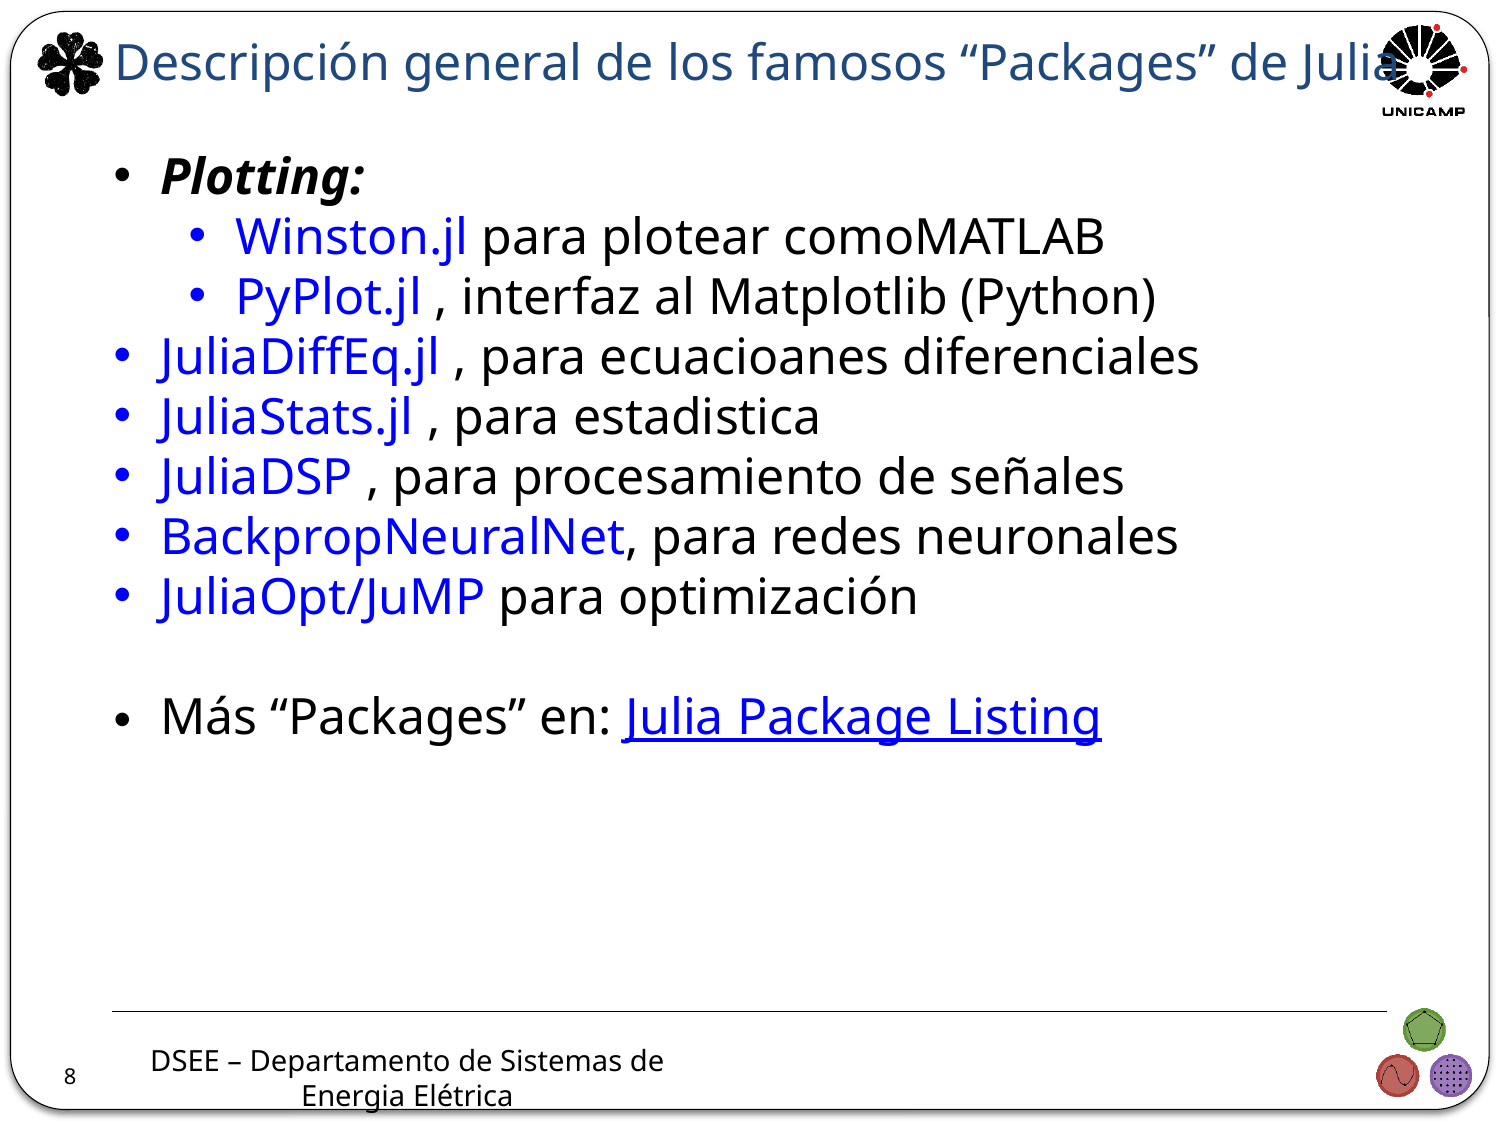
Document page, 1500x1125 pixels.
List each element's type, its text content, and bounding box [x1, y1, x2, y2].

text_box Plotting: Winston.jl para plotear comoMATLAB PyPlot.jl , interfaz al Matplotlib (Python) JuliaDiffEq.jl , para ecuacioanes diferenciales JuliaStats.jl , para estadistica JuliaDSP , para procesamiento de señales BackpropNeuralNet, para redes neuronales JuliaOpt/JuMP para optimización Más “Packages” en: Julia Package Listing [98, 137, 1412, 761]
picture [1381, 106, 1467, 116]
text_box Descripción general de los famosos “Packages” de Julia [100, 30, 1500, 106]
slide_number 8 [41, 1048, 99, 1106]
picture [12, 17, 110, 112]
picture [1376, 1008, 1472, 1097]
picture [1381, 24, 1467, 30]
